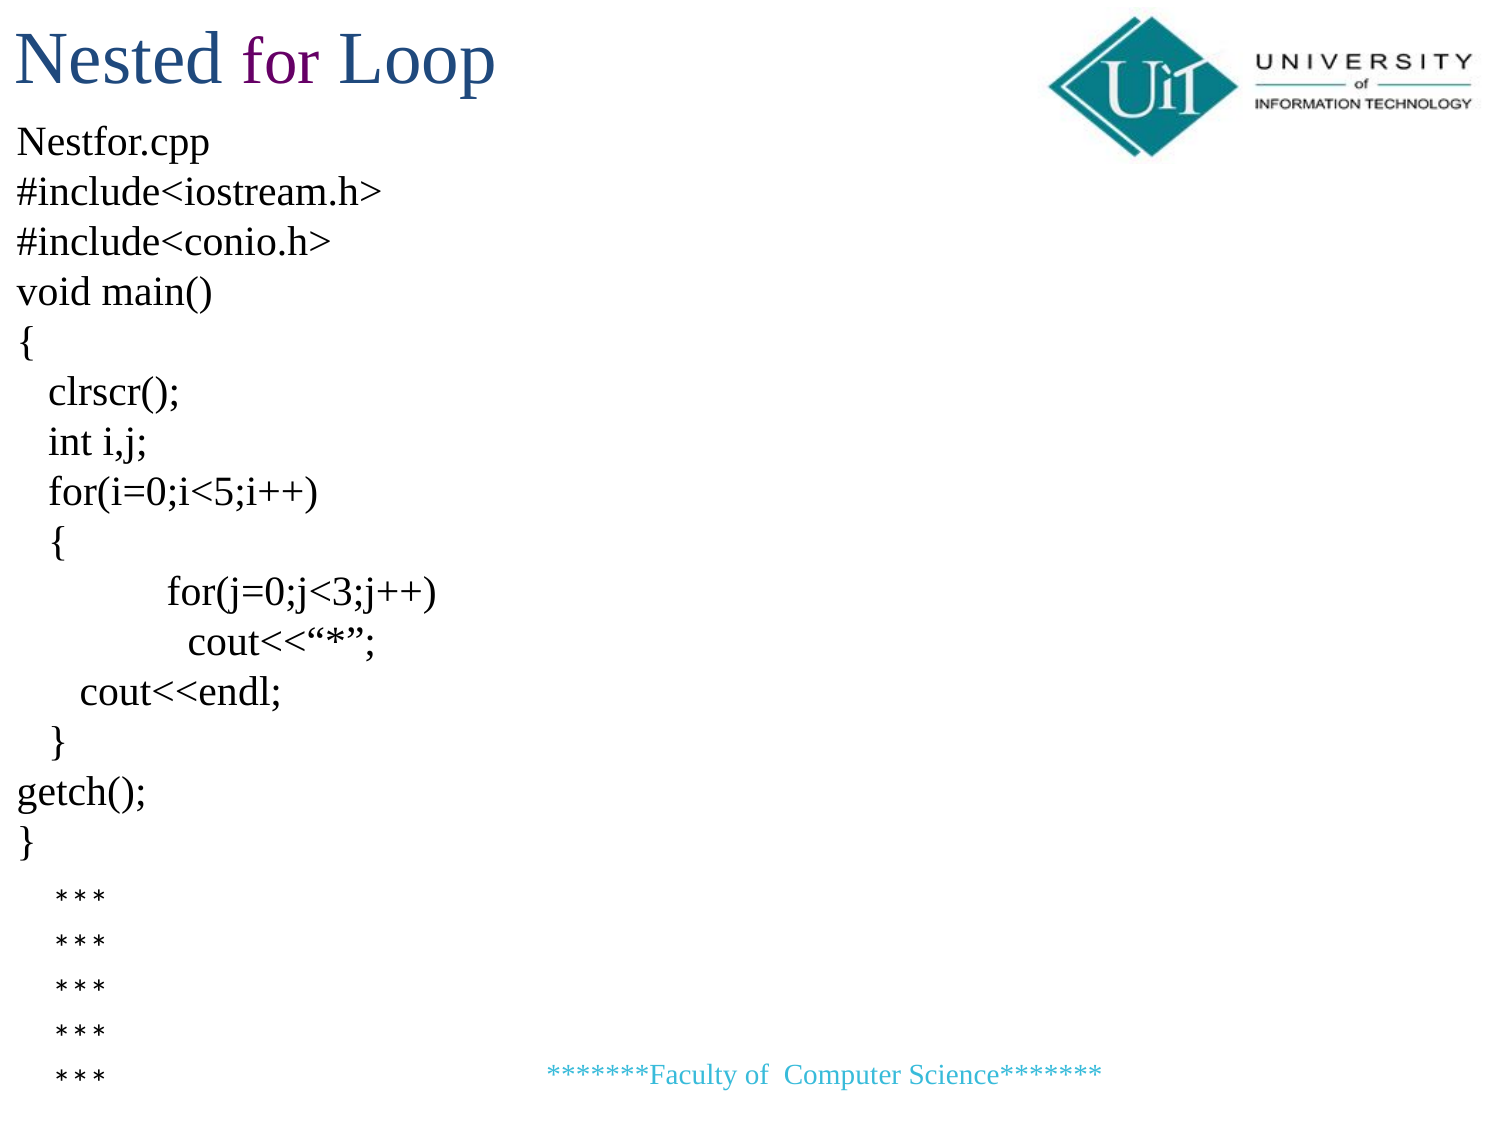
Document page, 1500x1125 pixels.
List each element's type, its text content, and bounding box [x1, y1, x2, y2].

footer *******Faculty of Computer Science******* [512, 1042, 1138, 1103]
text_box Nestfor.cpp #include<iostream.h> #include<conio.h> void main() { clrscr(); int i,j; for(i=0;i<5;i++) { for(j=0;j<3;j++) cout<<“*”; cout<<endl; } getch(); } [1, 106, 1398, 872]
text_box *** *** *** *** *** [37, 871, 375, 1112]
picture [1037, 7, 1498, 164]
text_box Nested for Loop [0, 24, 1489, 107]
